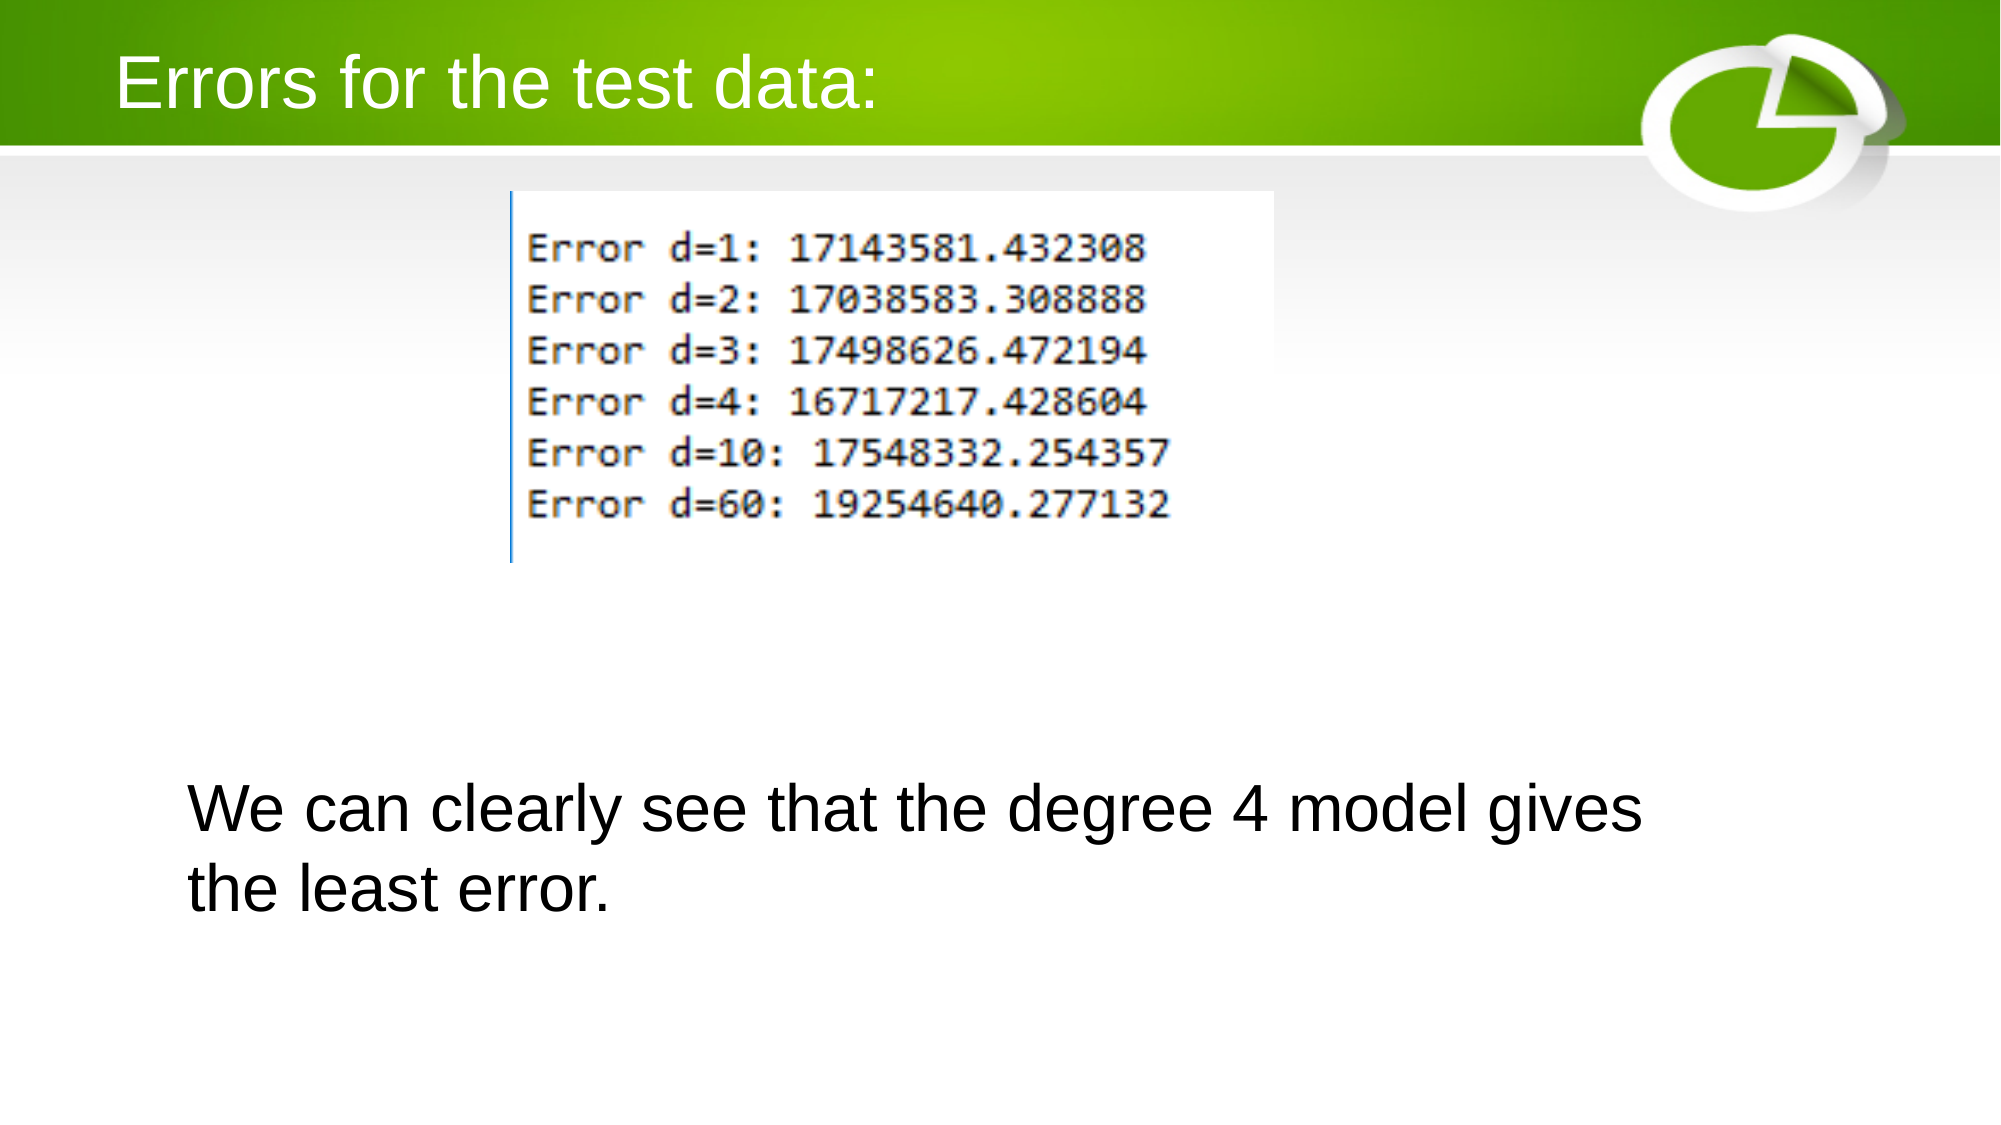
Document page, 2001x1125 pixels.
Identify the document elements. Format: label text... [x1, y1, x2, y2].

picture [0, 0, 2001, 1125]
title Errors for the test data: [99, 30, 1901, 127]
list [510, 191, 1274, 563]
text_box We can clearly see that the degree 4 model gives the least error. [172, 757, 1716, 932]
